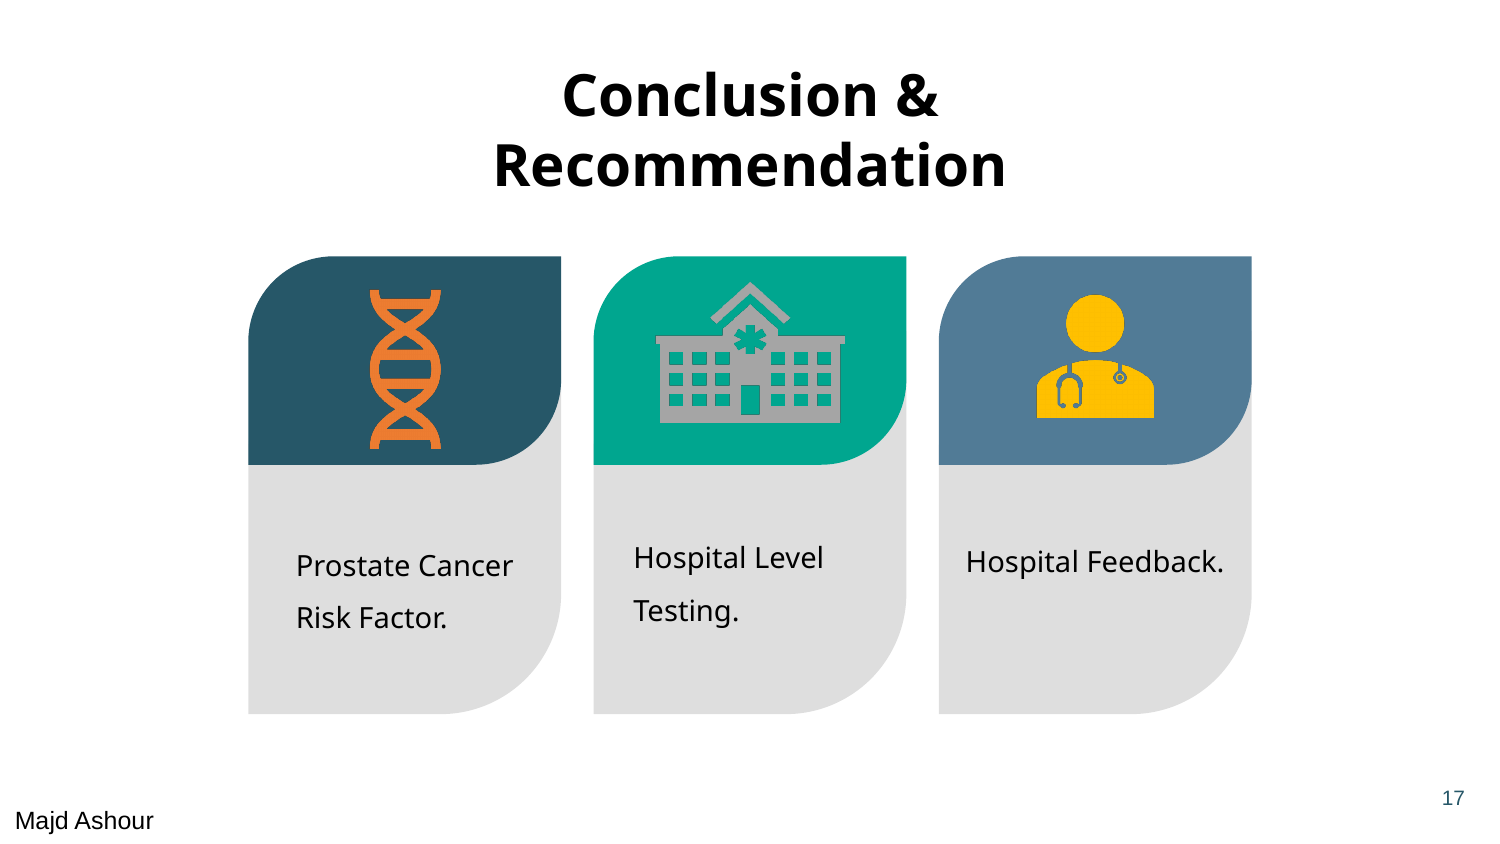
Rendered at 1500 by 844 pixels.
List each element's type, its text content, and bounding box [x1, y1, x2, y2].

slide_number 17 [1389, 764, 1480, 830]
text_box Majd Ashour [0, 797, 221, 842]
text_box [248, 255, 1252, 715]
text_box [596, 445, 861, 660]
title Conclusion & Recommendation [327, 57, 1173, 130]
